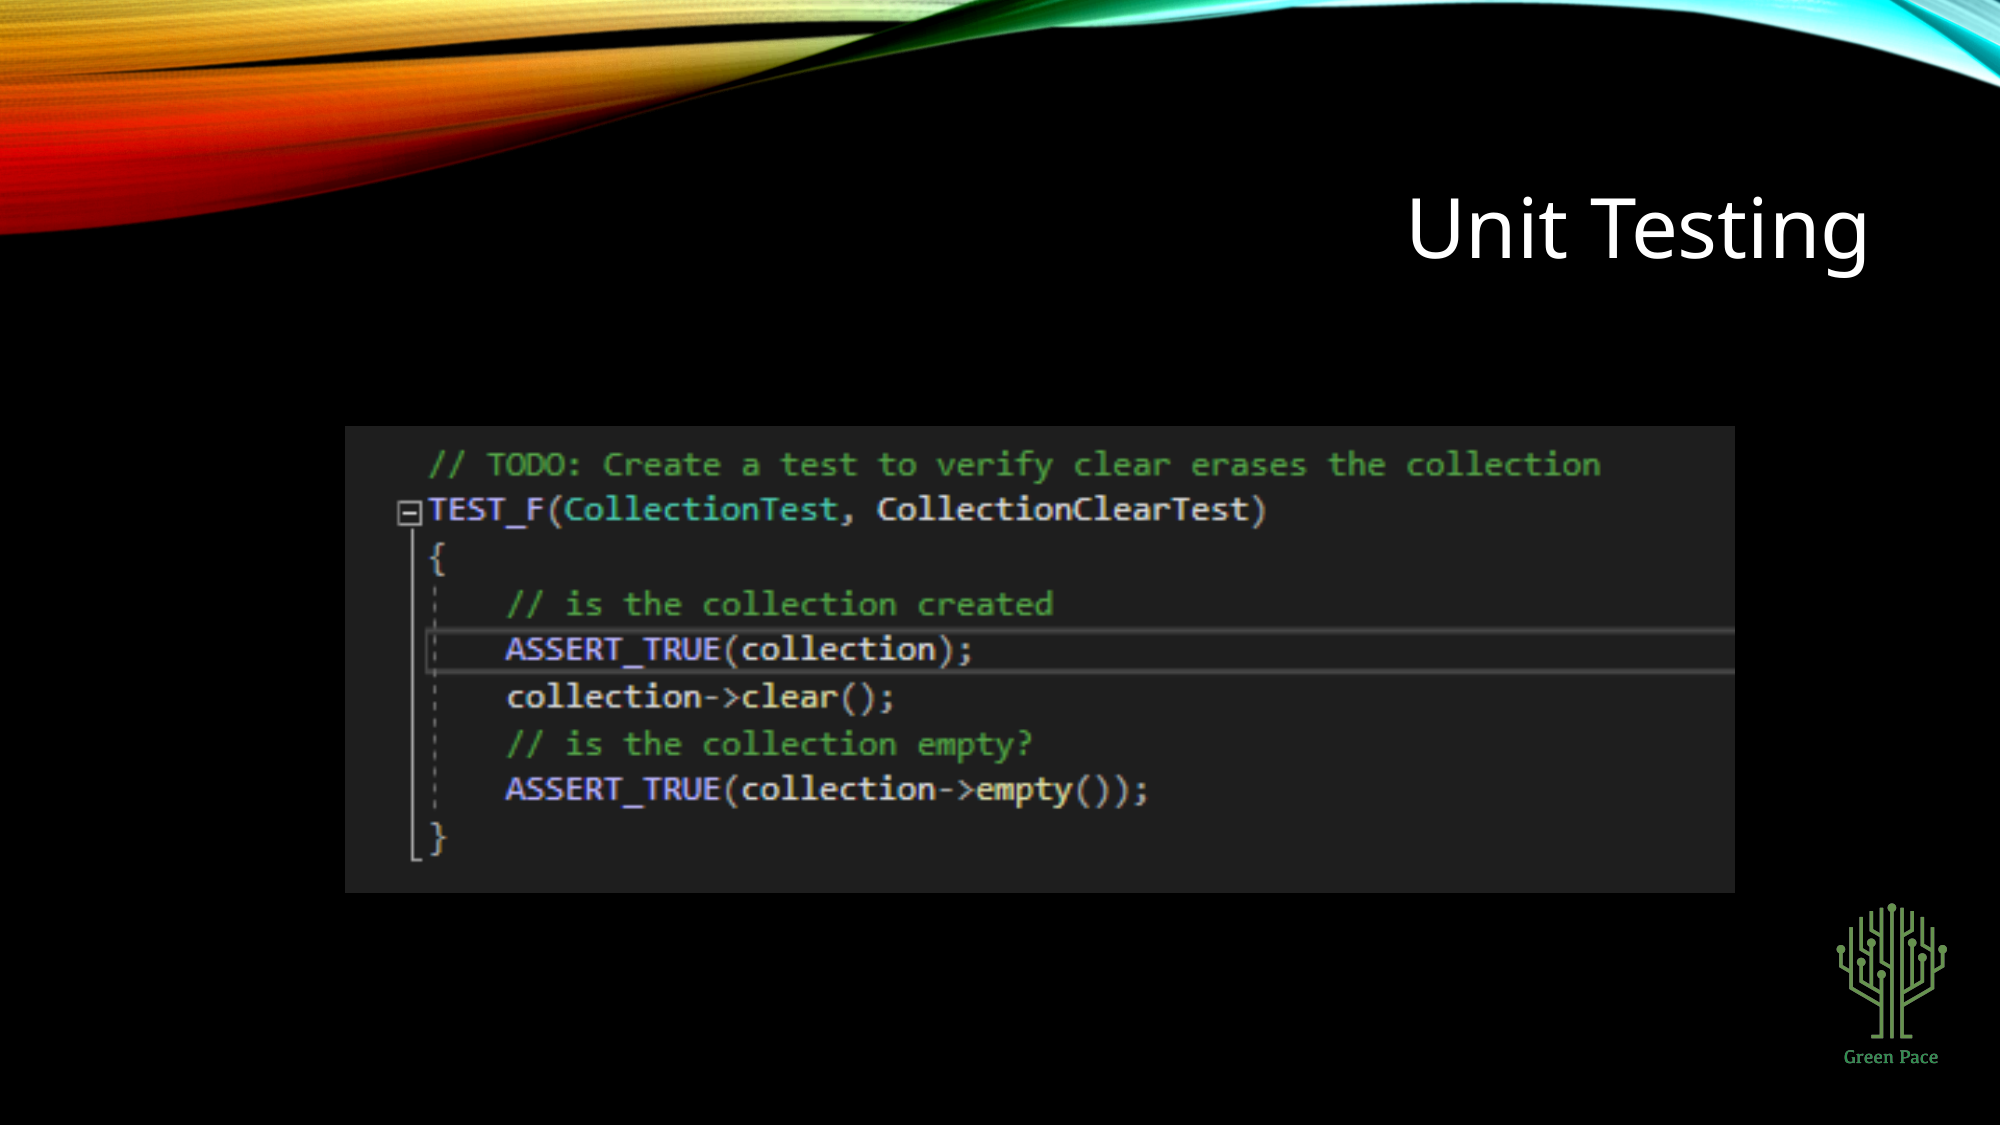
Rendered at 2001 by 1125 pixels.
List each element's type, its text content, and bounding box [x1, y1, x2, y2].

picture [1817, 892, 1964, 1082]
picture [0, 0, 2000, 237]
picture [345, 426, 1735, 893]
title Unit Testing [474, 125, 1888, 338]
list [112, 360, 1888, 1021]
